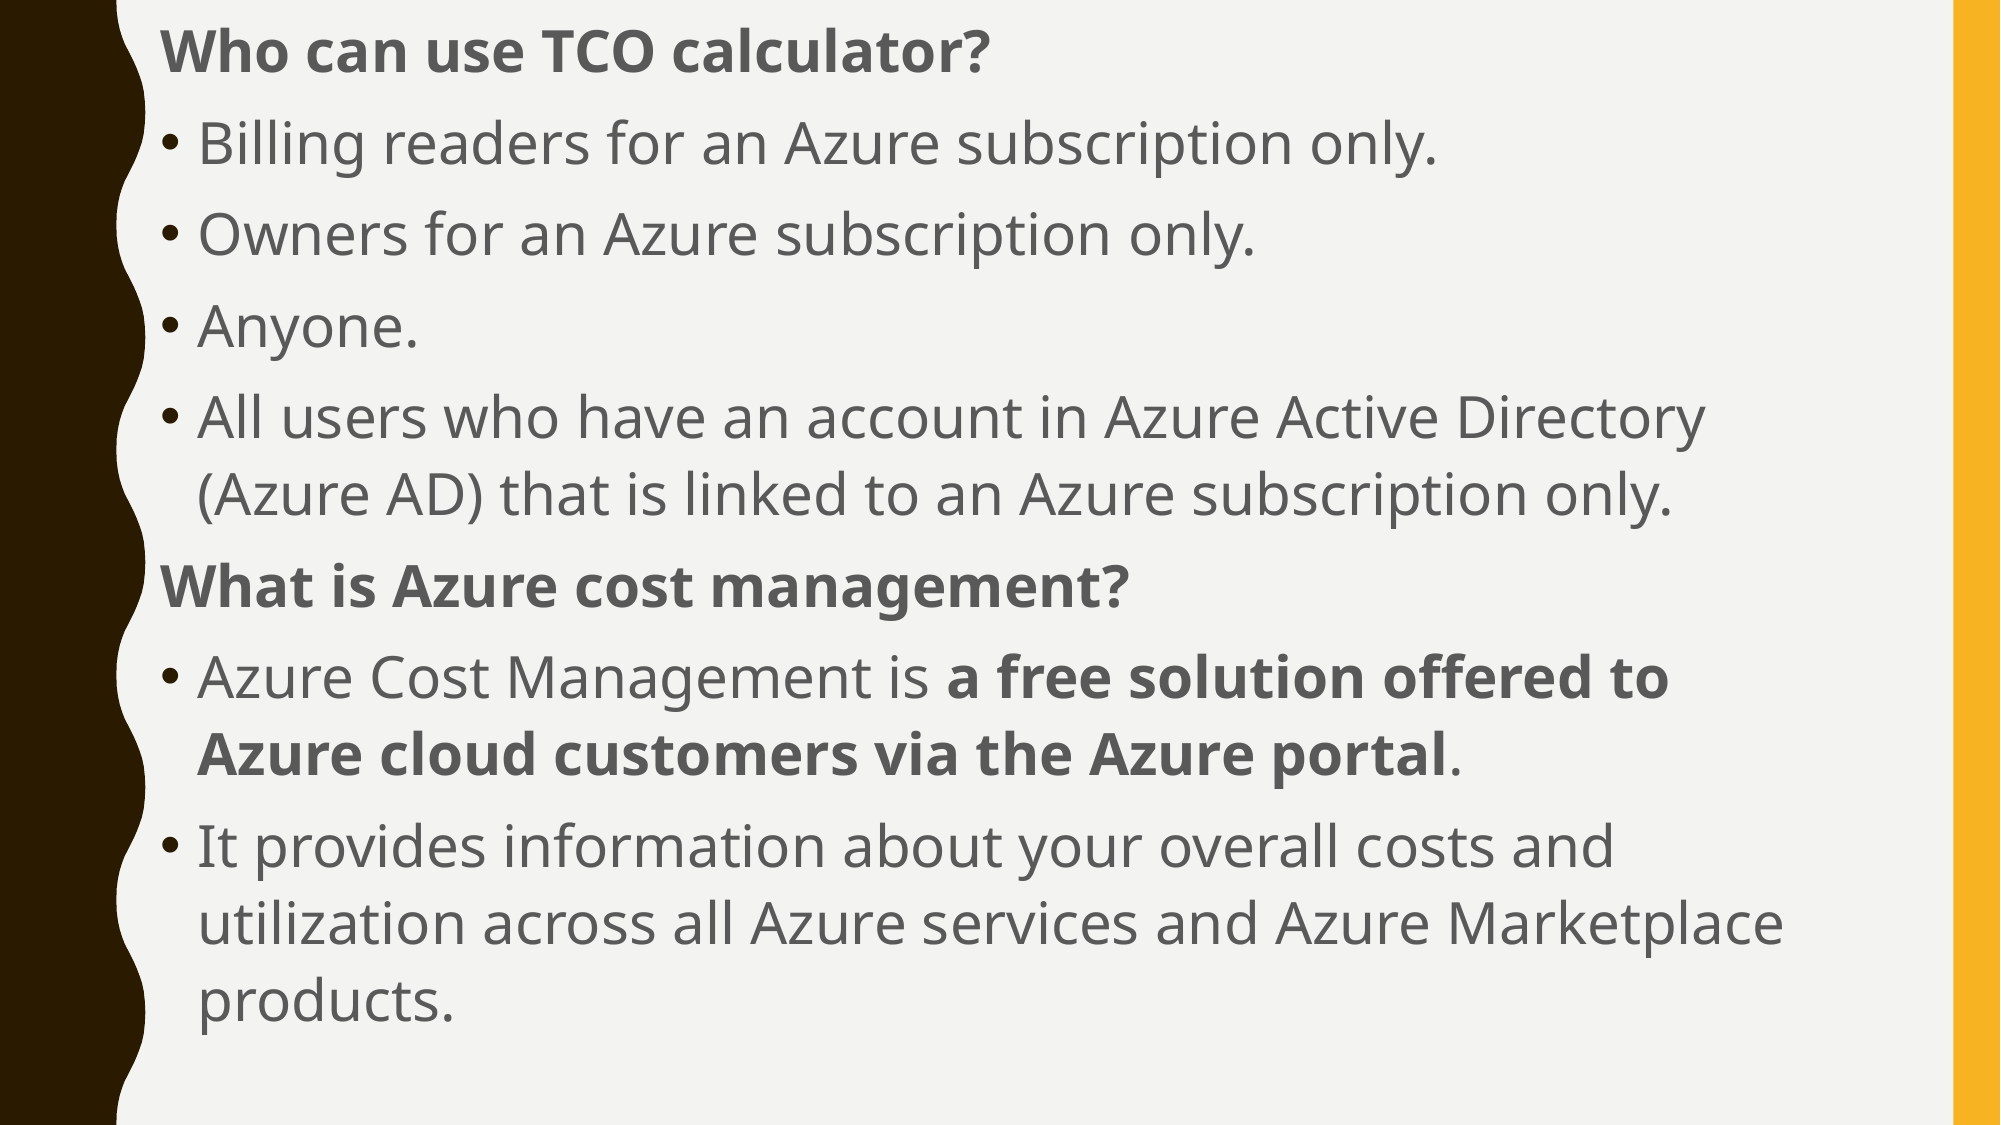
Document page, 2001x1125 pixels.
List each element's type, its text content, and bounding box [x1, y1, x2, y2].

list Who can use TCO calculator? Billing readers for an Azure subscription only. Owners for an Azure subscription only. Anyone. All users who have an account in Azure Active Directory (Azure AD) that is linked to an Azure subscription only. What is Azure cost management? Azure Cost Management is a free solution offered to Azure cloud customers via the Azure portal. It provides information about your overall costs and utilization across all Azure services and Azure Marketplace products. [145, 0, 1839, 1077]
